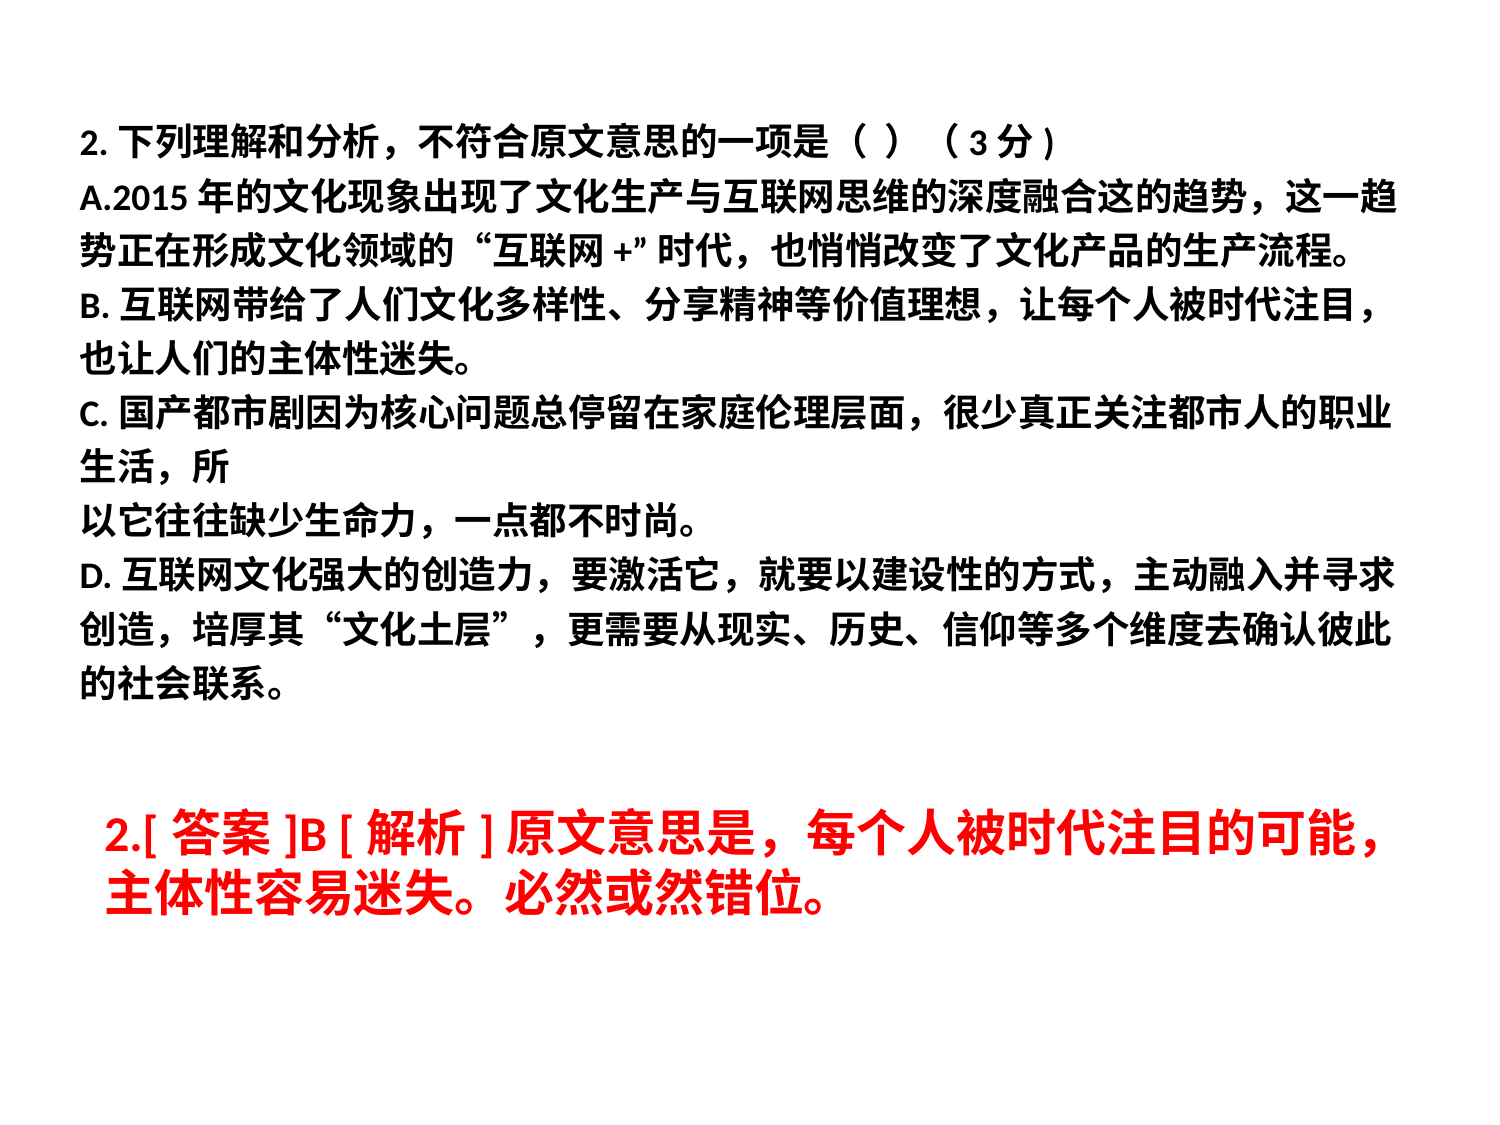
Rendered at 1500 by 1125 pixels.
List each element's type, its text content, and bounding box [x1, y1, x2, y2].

text_box 2.下列理解和分析，不符合原文意思的一项是（ ）（3分) A.2015年的文化现象出现了文化生产与互联网思维的深度融合这的趋势，这一趋势正在形成文化领域的“互联网+”时代，也悄悄改变了文化产品的生产流程。 B.互联网带给了人们文化多样性、分享精神等价值理想，让每个人被时代注目，也让人们的主体性迷失。 C.国产都市剧因为核心问题总停留在家庭伦理层面，很少真正关注都市人的职业生活，所 以它往往缺少生命力，一点都不时尚。 D.互联网文化强大的创造力，要激活它，就要以建设性的方式，主动融入并寻求创造，培厚其“文化土层”，更需要从现实、历史、信仰等多个维度去确认彼此的社会联系。 [64, 101, 1424, 767]
text_box 2.[答案]B [解析]原文意思是，每个人被时代注目的可能，主体性容易迷失。必然或然错位。 [89, 793, 1401, 989]
